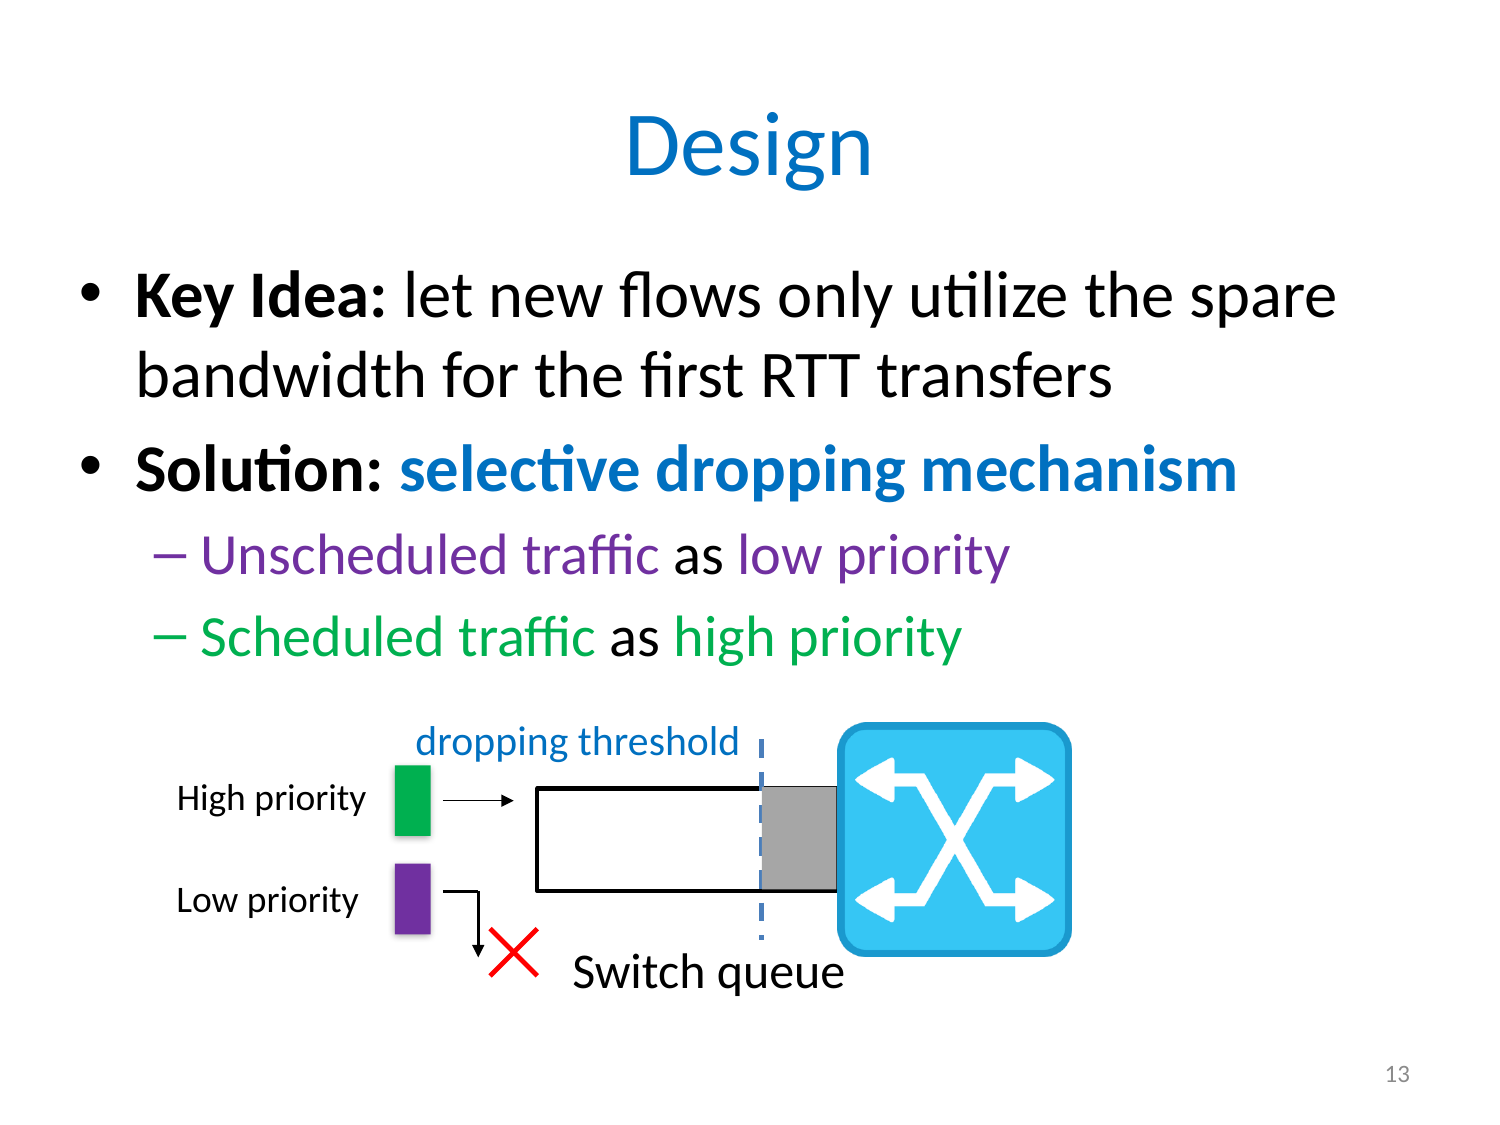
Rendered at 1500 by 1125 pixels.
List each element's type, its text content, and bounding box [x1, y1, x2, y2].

text_box High priority [162, 765, 382, 826]
slide_number 13 [1074, 1042, 1425, 1103]
text_box [767, 785, 832, 892]
list Key Idea: let new flows only utilize the spare bandwidth for the first RTT transfers Solution: selective dropping mechanism Unscheduled traffic as low priority Scheduled traffic as high priority [64, 243, 1436, 986]
text_box [535, 786, 757, 893]
text_box [394, 765, 431, 836]
text_box Low priority [161, 868, 374, 928]
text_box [442, 890, 479, 958]
text_box Switch queue [557, 931, 861, 1006]
picture [837, 722, 1073, 958]
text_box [489, 928, 538, 977]
text_box [394, 863, 431, 935]
title Design [75, 45, 1425, 233]
text_box dropping threshold [400, 706, 756, 772]
